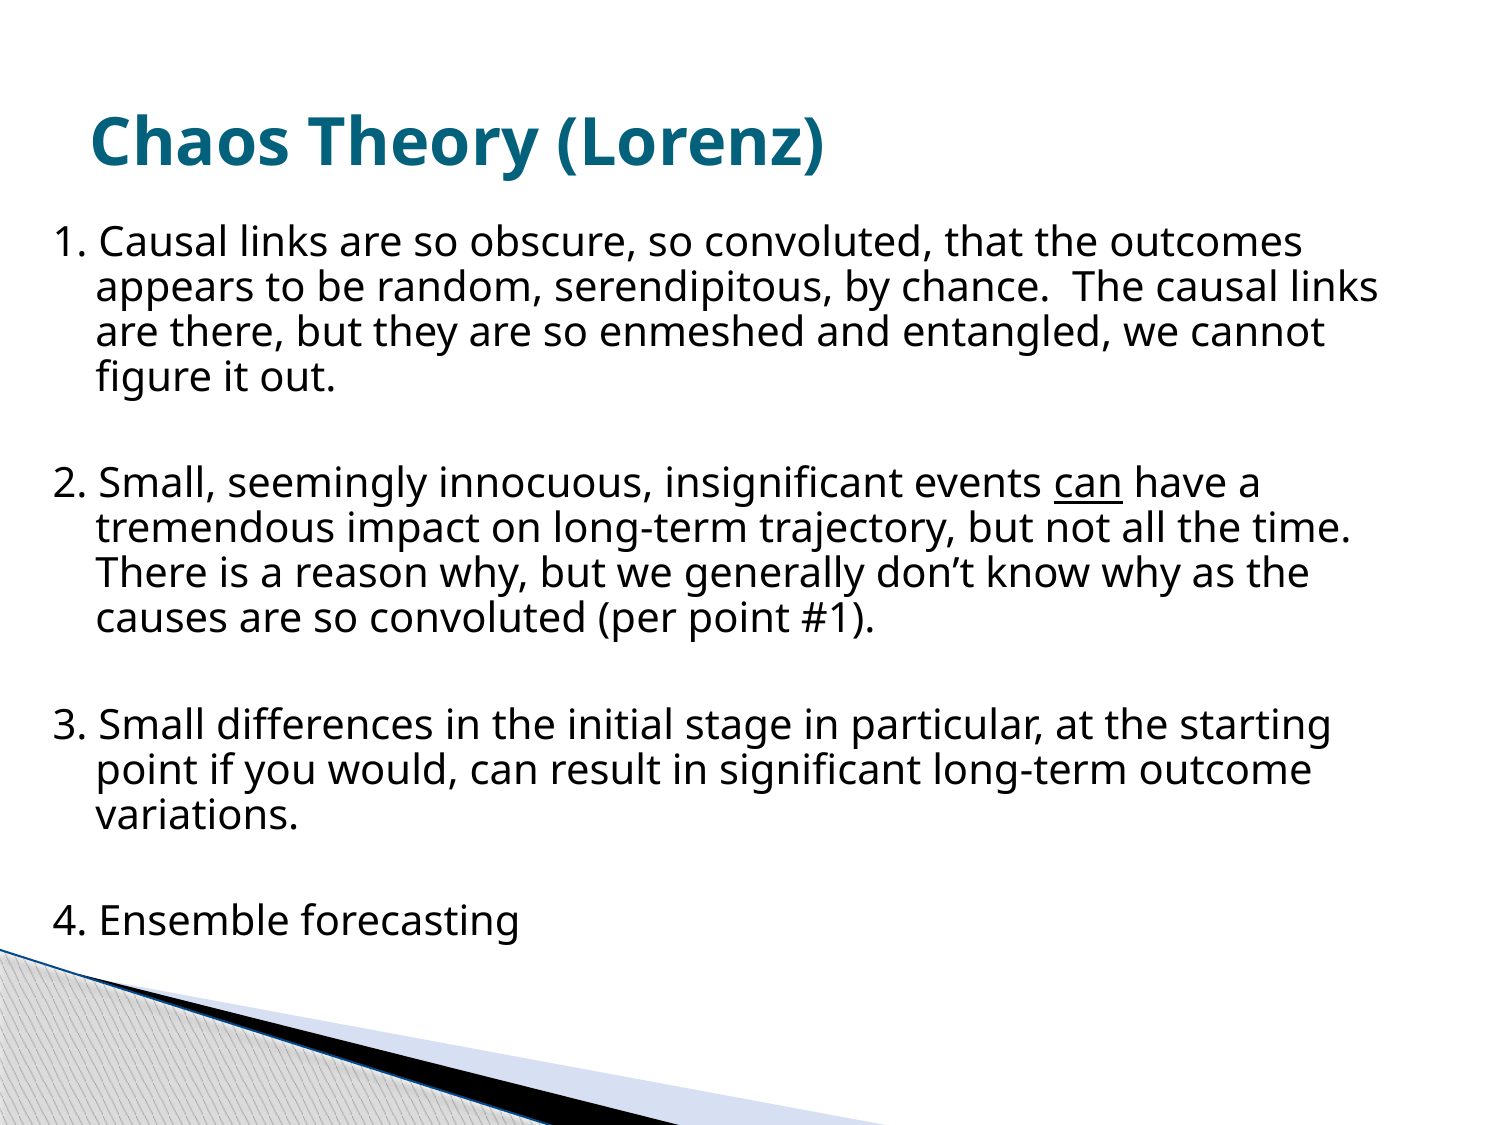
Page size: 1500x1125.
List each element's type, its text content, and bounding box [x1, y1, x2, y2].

list 1. Causal links are so obscure, so convoluted, that the outcomes appears to be random, serendipitous, by chance. The causal links are there, but they are so enmeshed and entangled, we cannot figure it out. 2. Small, seemingly innocuous, insignificant events can have a tremendous impact on long-term trajectory, but not all the time. There is a reason why, but we generally don’t know why as the causes are so convoluted (per point #1). 3. Small differences in the initial stage in particular, at the starting point if you would, can result in significant long-term outcome variations. 4. Ensemble forecasting [37, 212, 1488, 986]
title Chaos Theory (Lorenz) [75, 45, 1425, 233]
